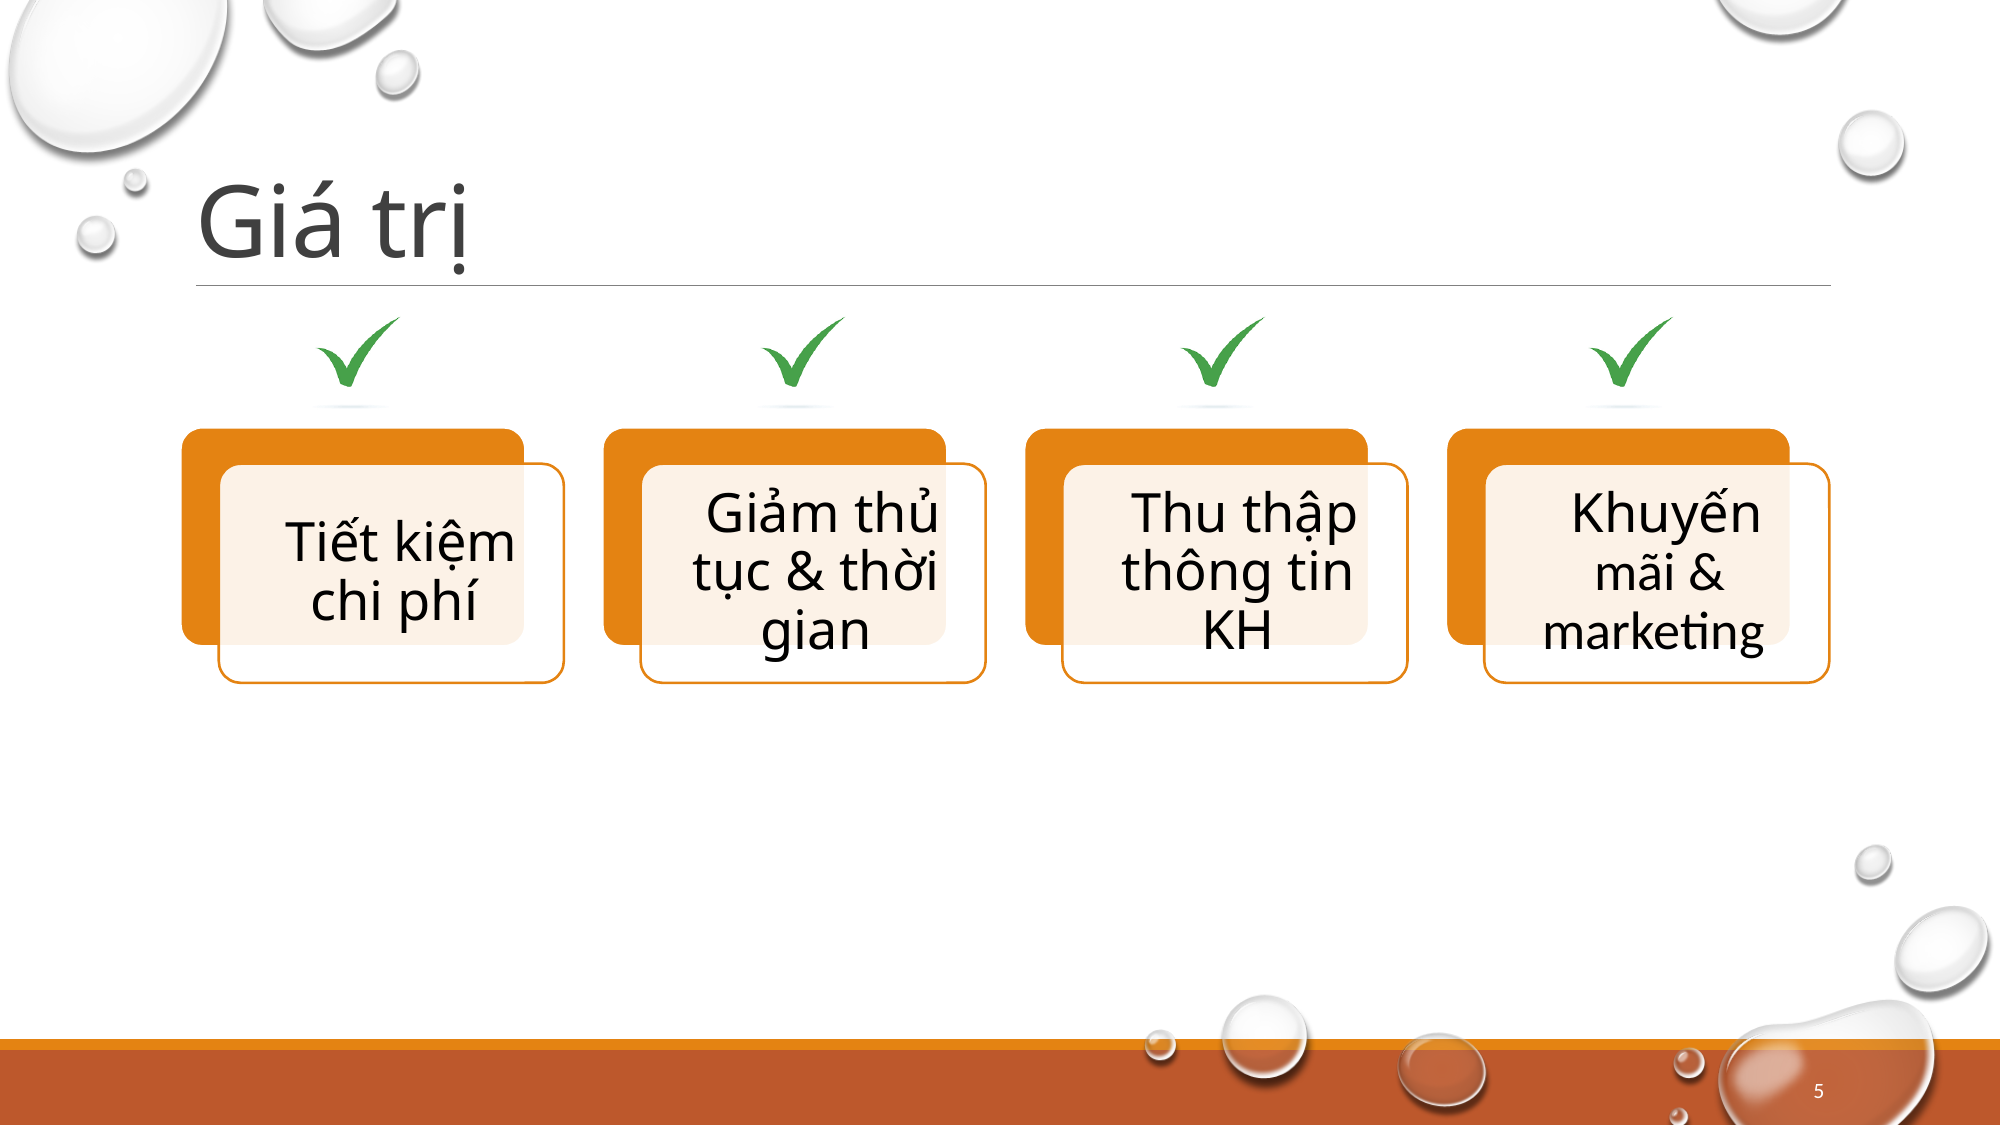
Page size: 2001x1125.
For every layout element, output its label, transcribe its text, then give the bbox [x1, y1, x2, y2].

title Giá trị [180, 47, 1830, 242]
slide_number 5 [1624, 1059, 1840, 1120]
picture [0, 0, 2000, 1125]
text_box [179, 244, 1831, 867]
